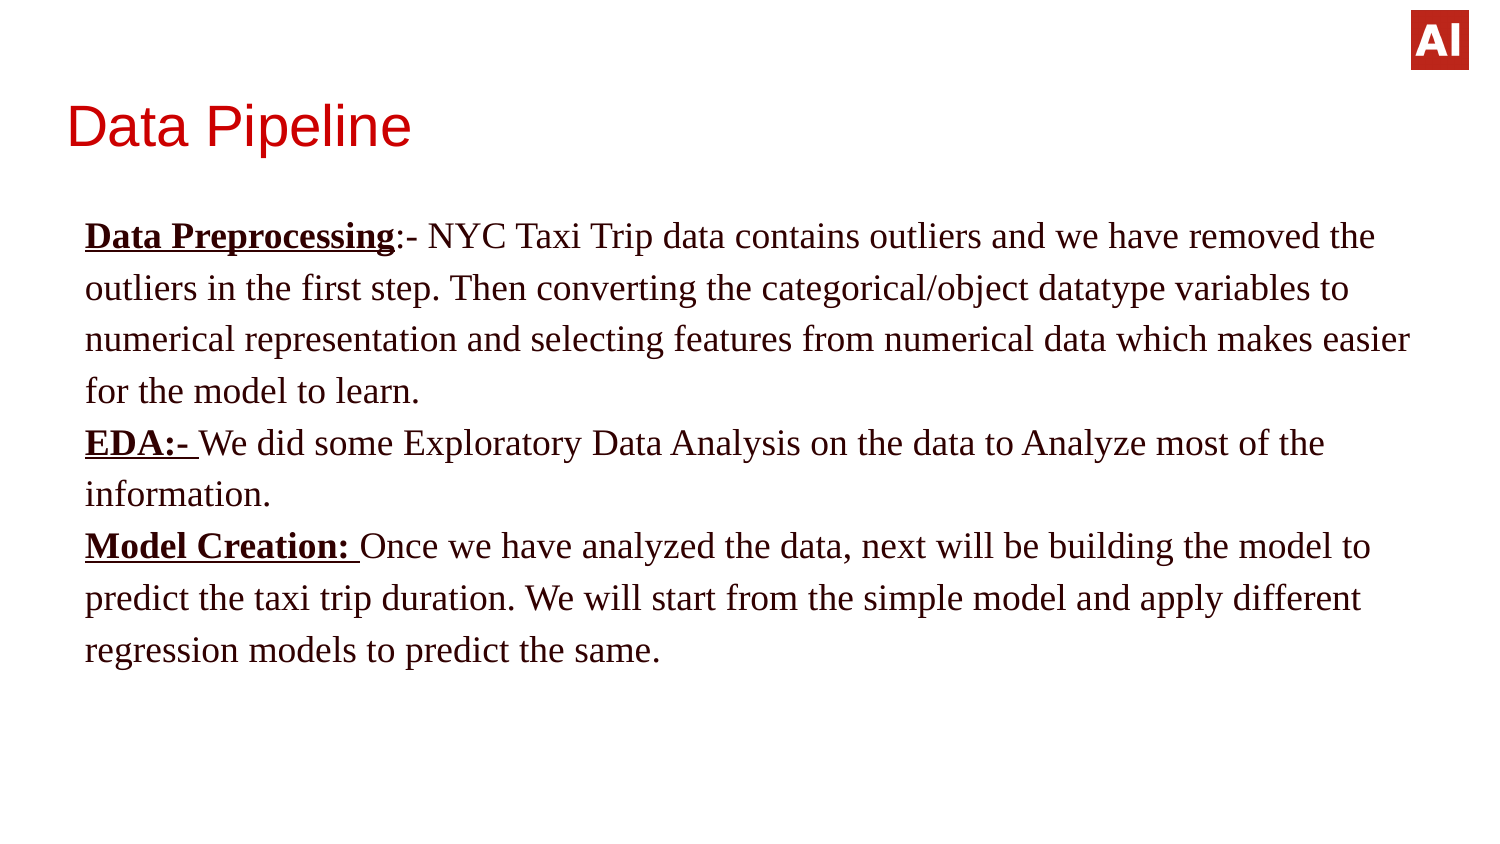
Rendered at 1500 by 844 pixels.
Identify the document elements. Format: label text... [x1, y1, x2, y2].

list Data Preprocessing:- NYC Taxi Trip data contains outliers and we have removed the outliers in the first step. Then converting the categorical/object datatype variables to numerical representation and selecting features from numerical data which makes easier for the model to learn. EDA:- We did some Exploratory Data Analysis on the data to Analyze most of the information. Model Creation: Once we have analyzed the data, next will be building the model to predict the taxi trip duration. We will start from the simple model and apply different regression models to predict the same. [51, 189, 1449, 750]
title Data Pipeline [51, 72, 1449, 167]
picture [1411, 10, 1469, 70]
